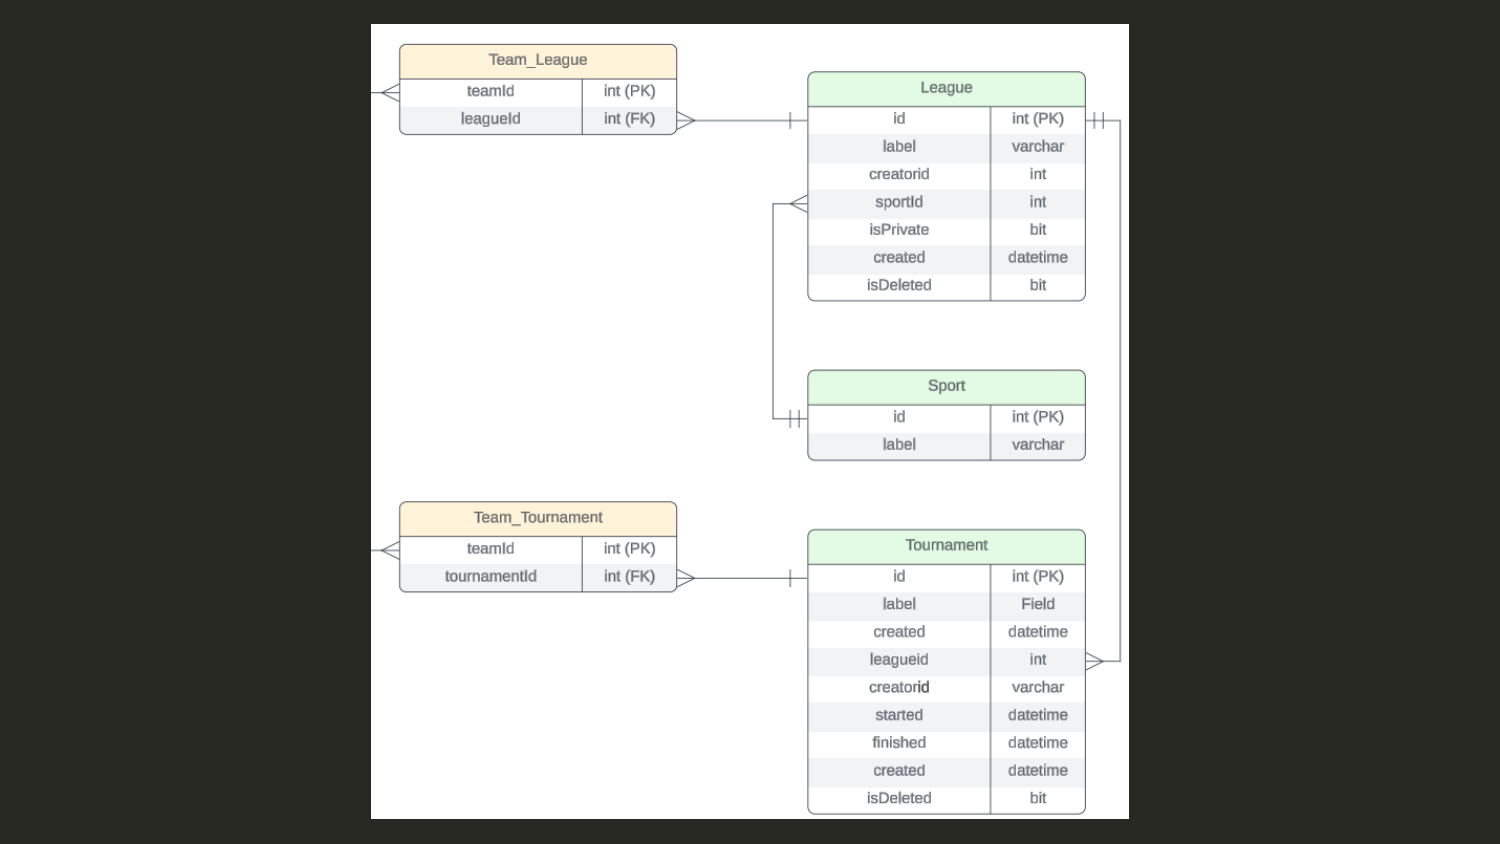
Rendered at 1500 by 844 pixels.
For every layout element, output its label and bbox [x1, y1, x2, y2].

picture [371, 24, 1129, 819]
